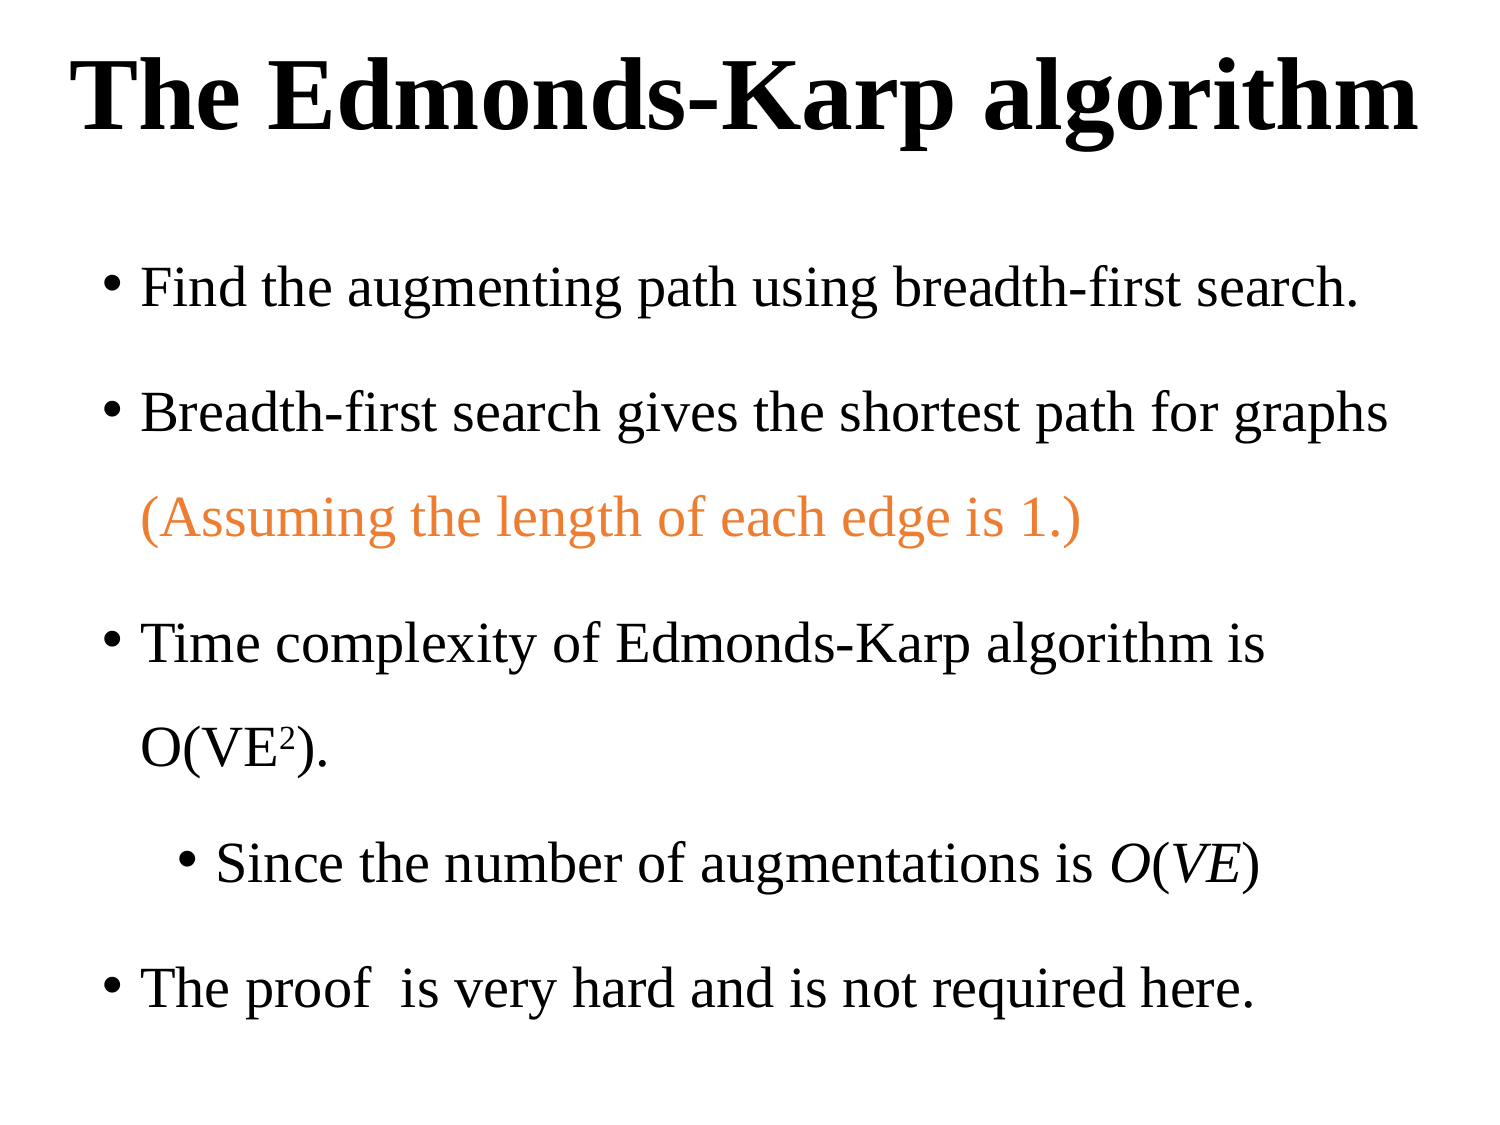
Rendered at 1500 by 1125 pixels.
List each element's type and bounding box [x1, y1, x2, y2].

list [87, 205, 1428, 1064]
title [54, 18, 1449, 175]
